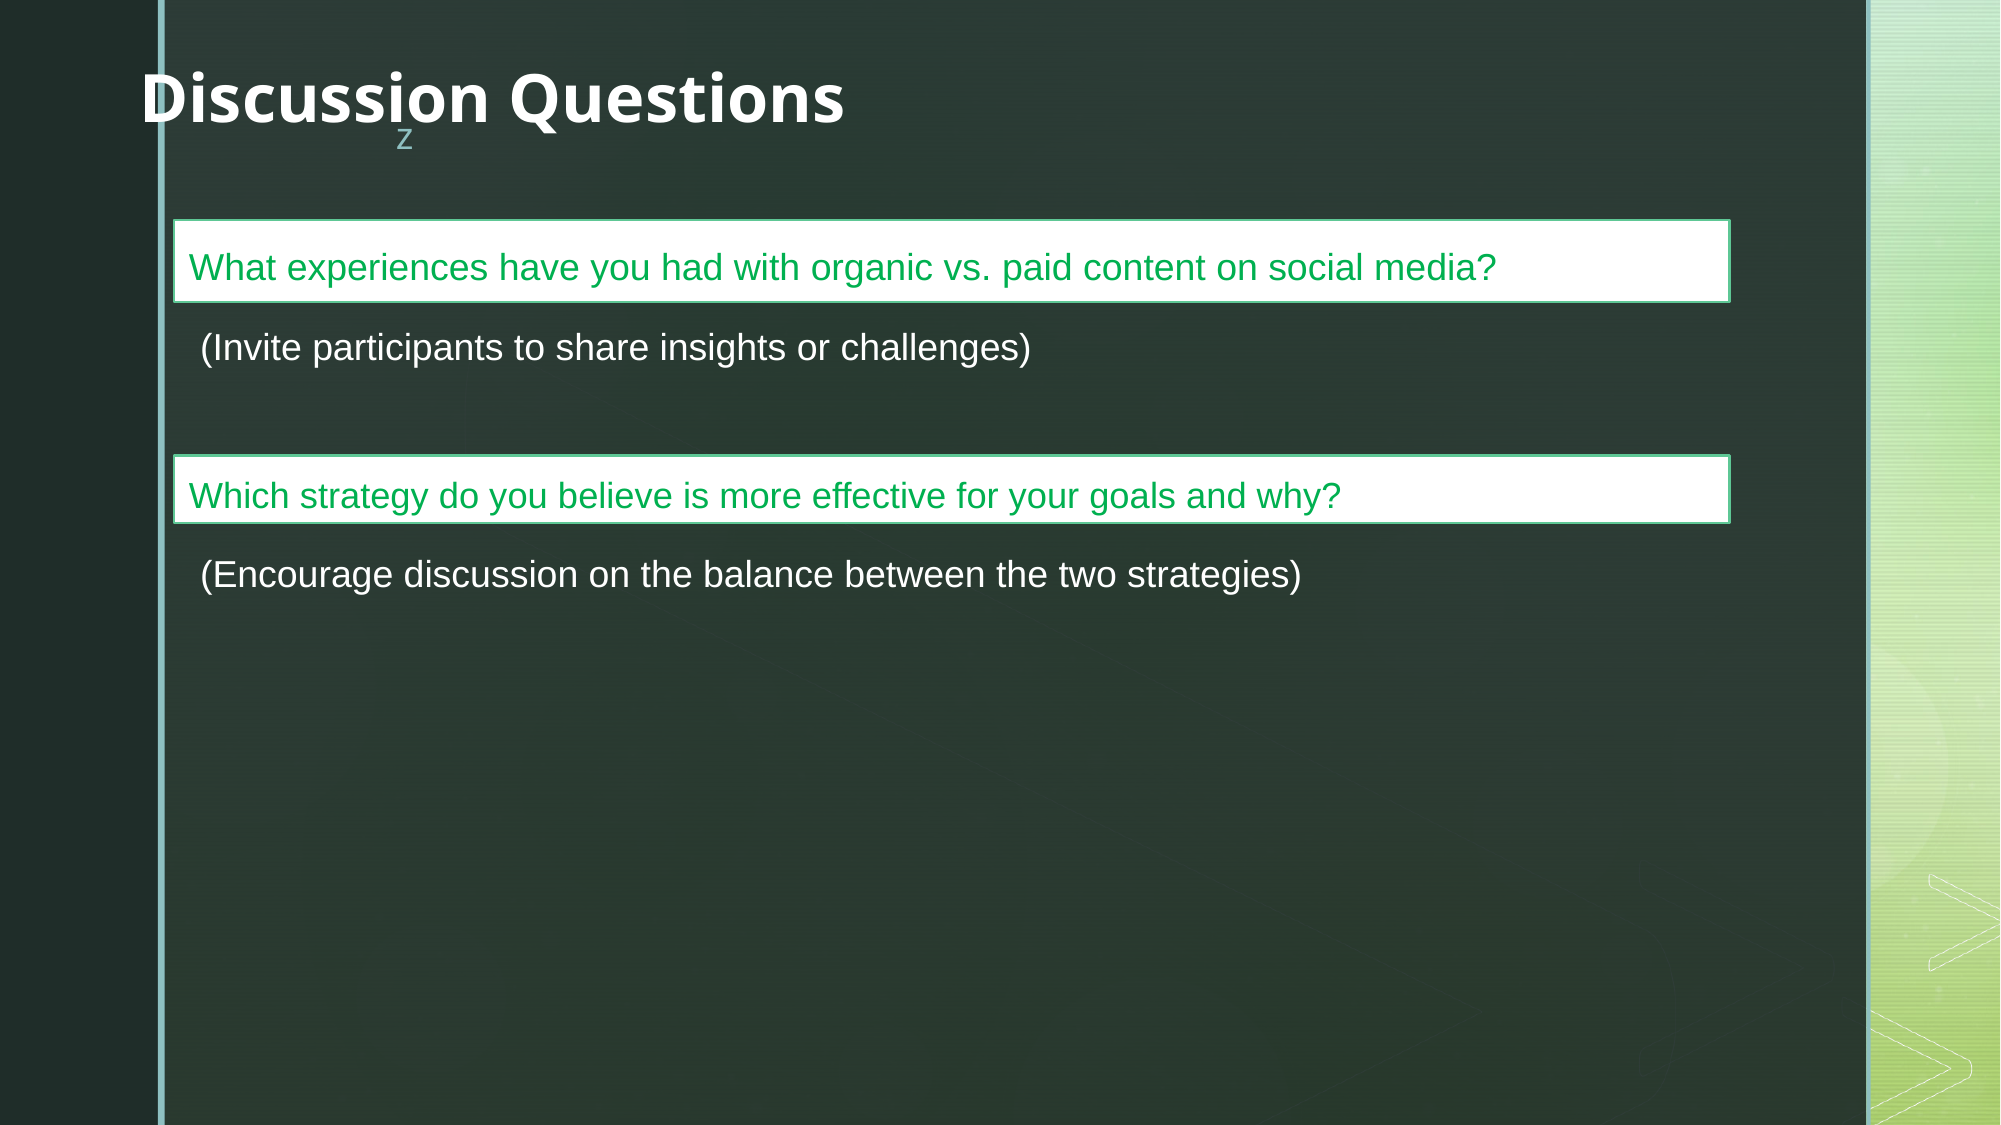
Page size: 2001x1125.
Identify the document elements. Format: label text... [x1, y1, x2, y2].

text_box Discussion Questions [124, 48, 862, 144]
text_box Which strategy do you believe is more effective for your goals and why? [173, 454, 1731, 524]
text_box (Invite participants to share insights or challenges) [185, 315, 1278, 376]
picture [1871, 0, 2001, 1125]
text_box (Encourage discussion on the balance between the two strategies) [185, 543, 1335, 603]
text_box What experiences have you had with organic vs. paid content on social media? [173, 219, 1731, 303]
